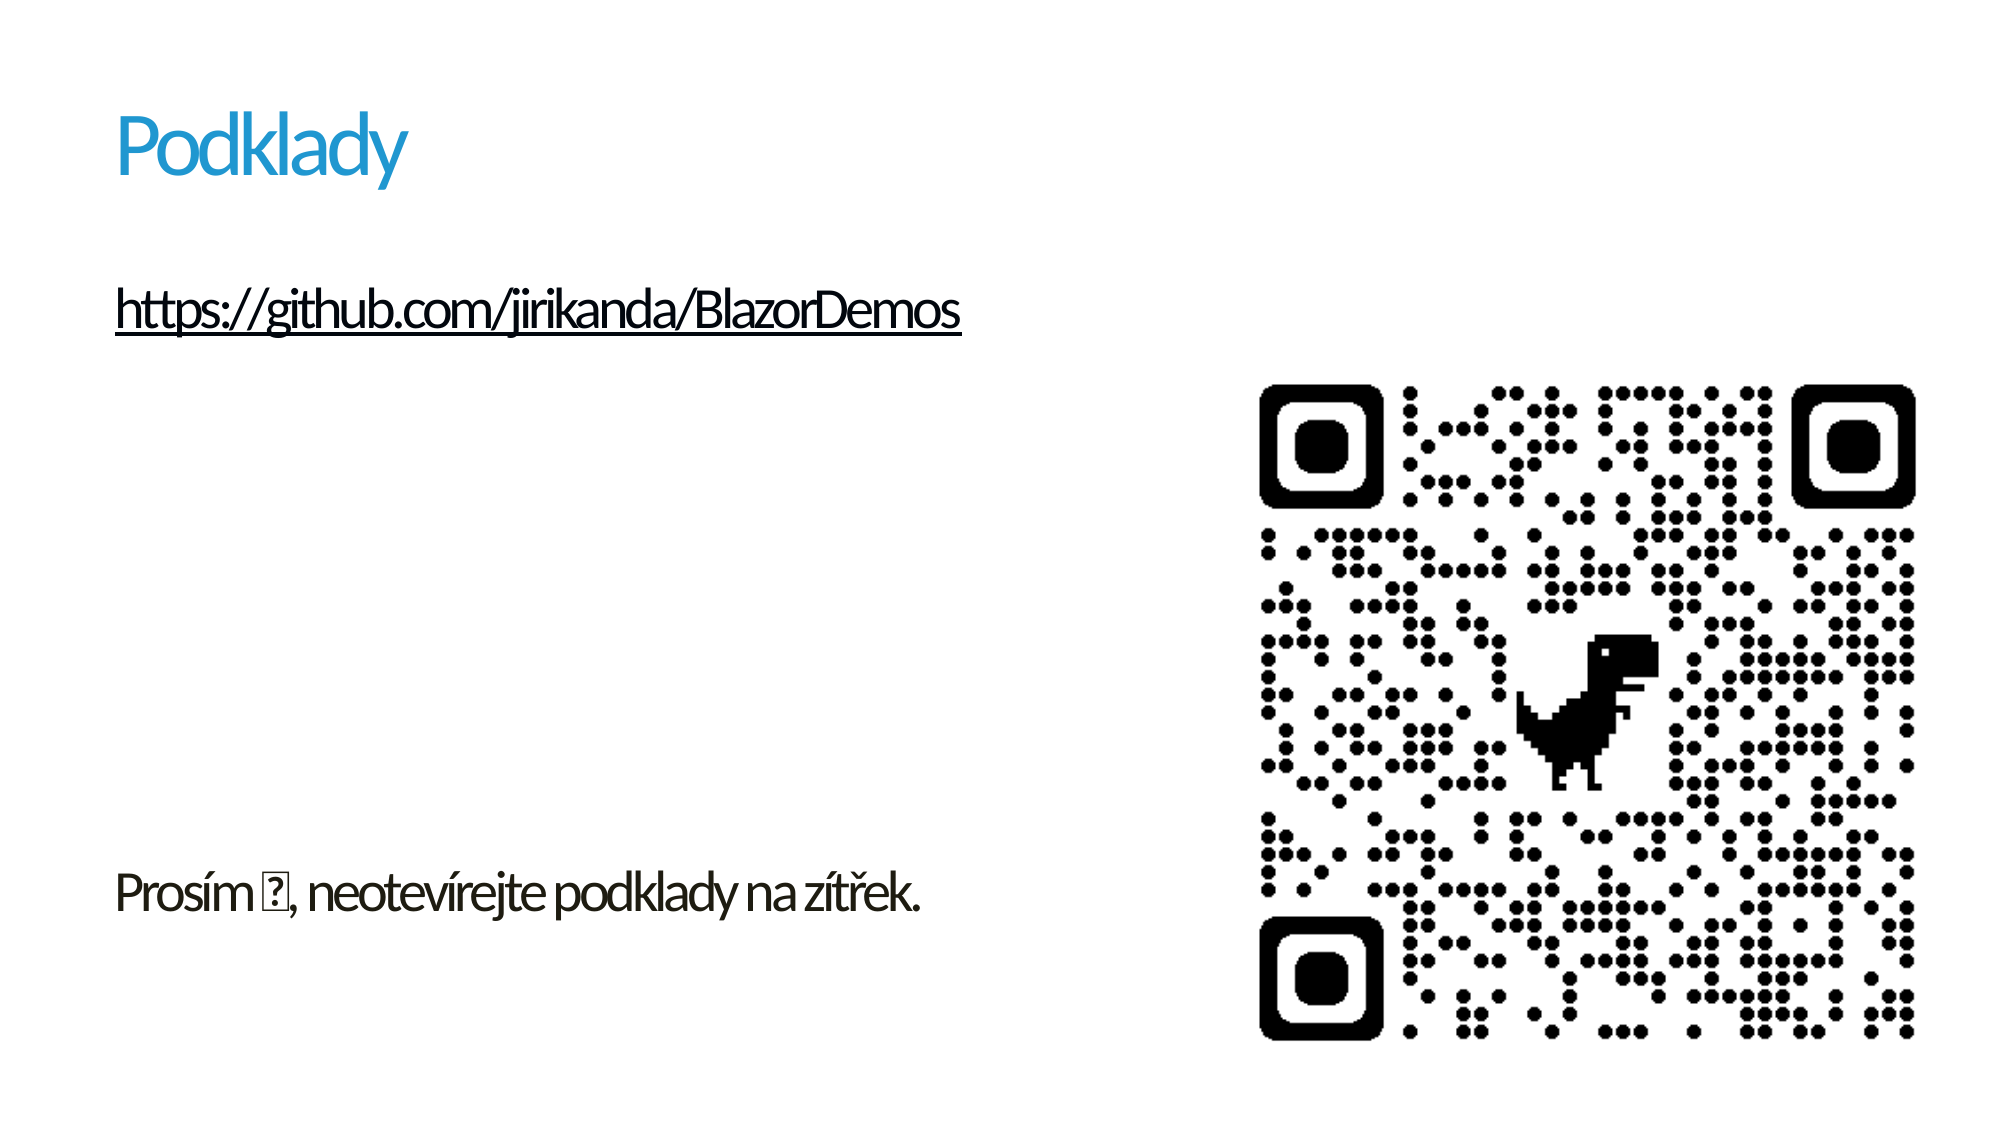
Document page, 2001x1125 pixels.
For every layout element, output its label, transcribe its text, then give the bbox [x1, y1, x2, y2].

list https://github.com/jirikanda/BlazorDemos Prosím 🙏, neotevírejte podklady na zítřek. [99, 262, 1900, 1005]
picture [1188, 314, 1987, 1113]
title Podklady [99, 45, 1900, 233]
